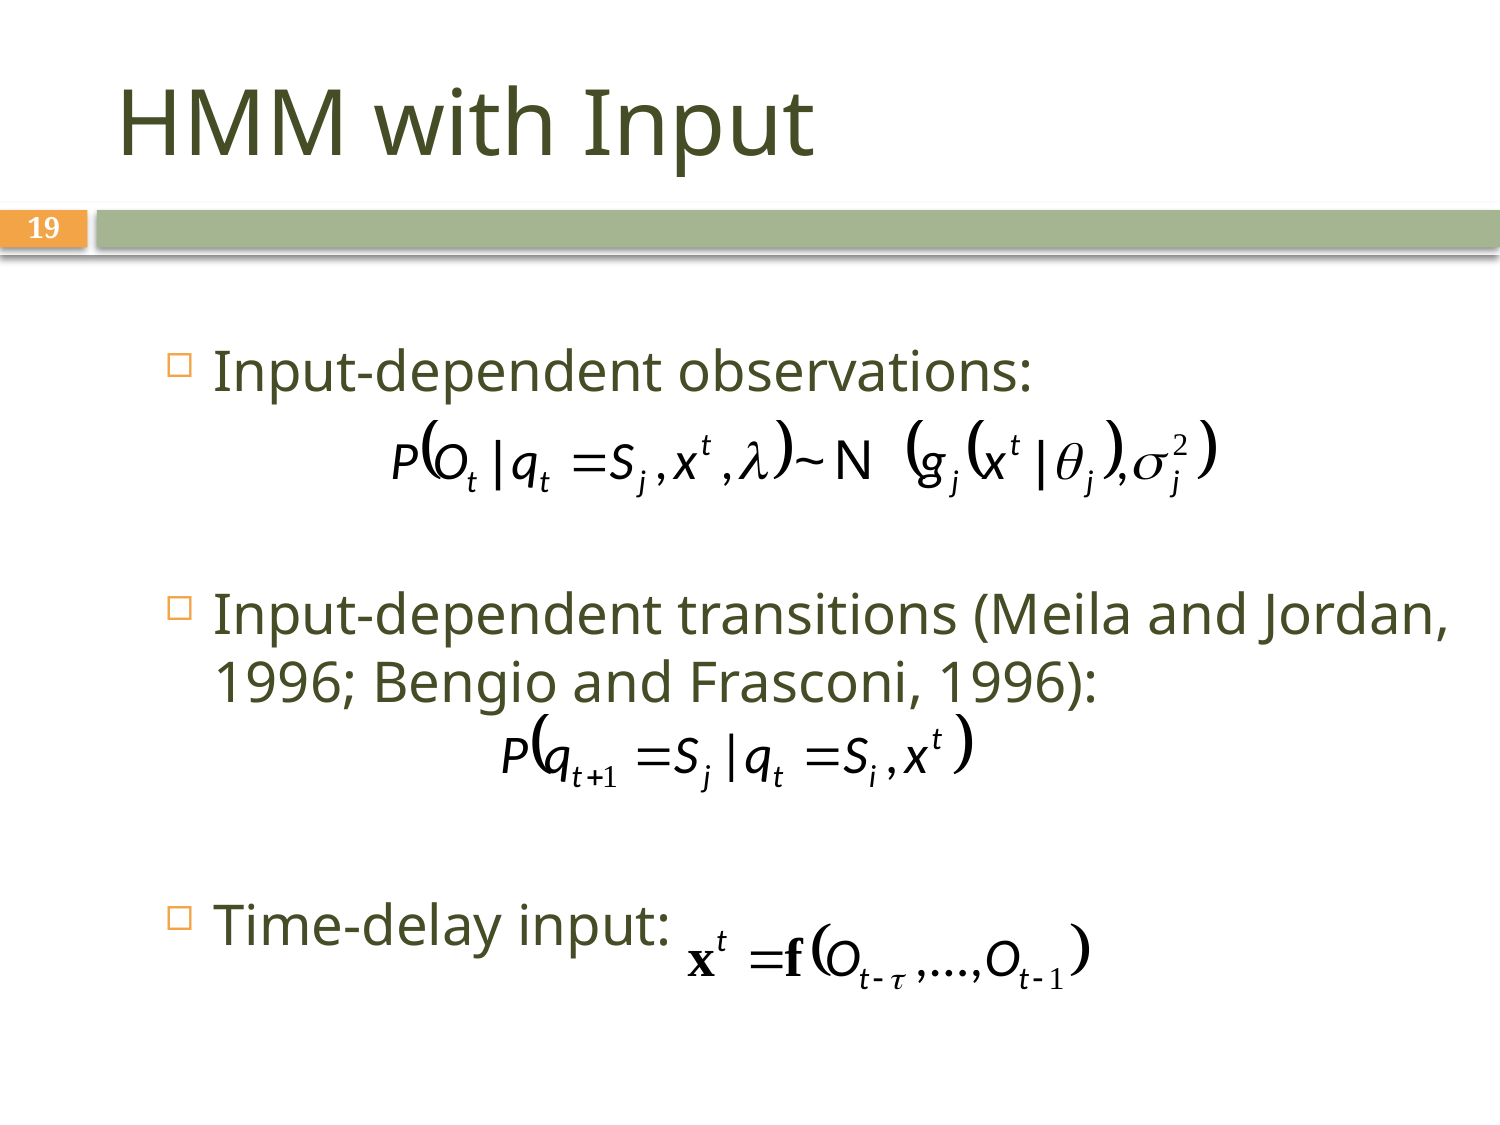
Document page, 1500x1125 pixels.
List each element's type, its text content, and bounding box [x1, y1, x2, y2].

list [678, 916, 1094, 1004]
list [383, 420, 1218, 512]
title HMM with Input [100, 37, 1438, 200]
slide_number 19 [0, 208, 88, 249]
list Input-dependent observations: Input-dependent transitions (Meila and Jordan, 1996; Bengio and Frasconi, 1996): Time-delay input: [150, 328, 1500, 966]
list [492, 714, 976, 807]
